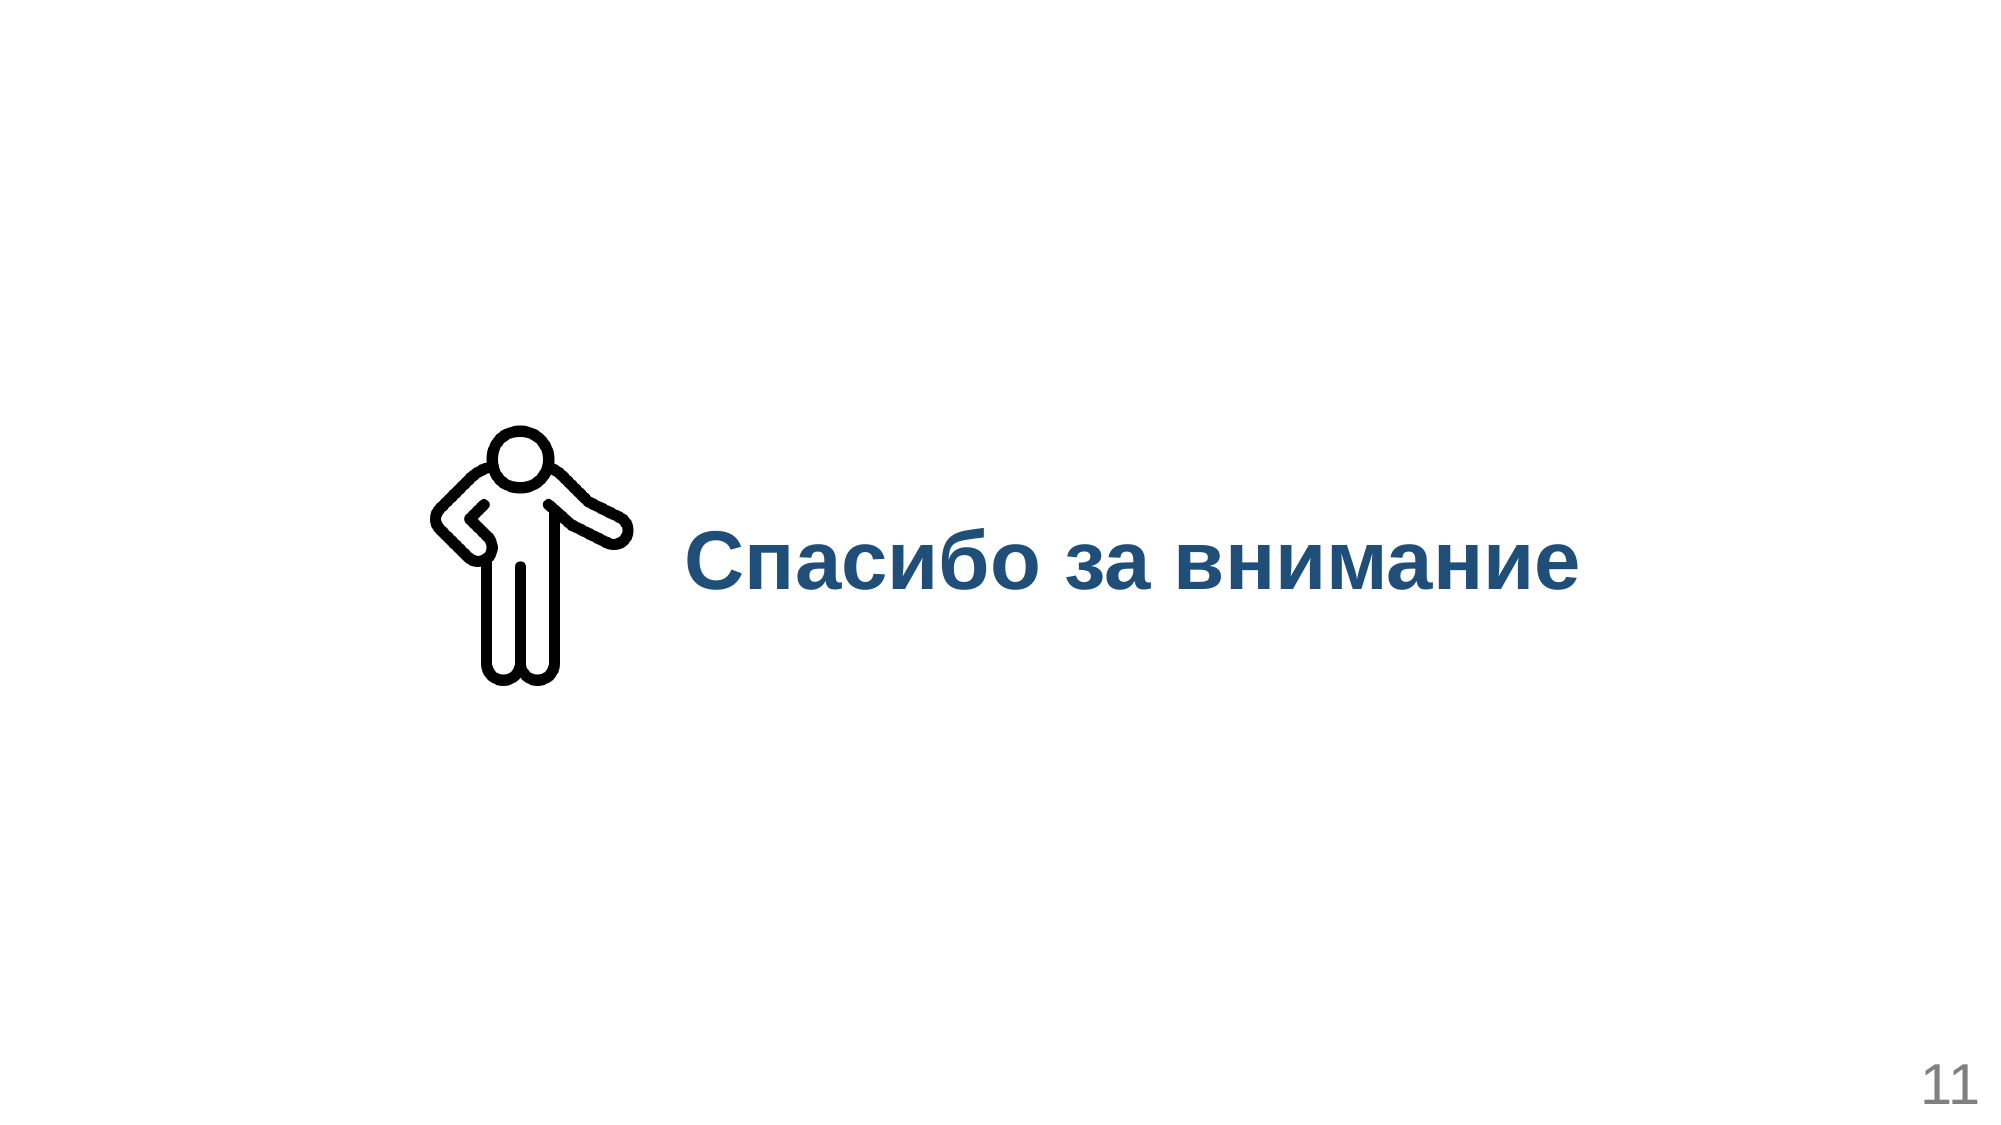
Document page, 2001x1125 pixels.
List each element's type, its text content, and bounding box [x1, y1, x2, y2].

title Спасибо за внимание [673, 453, 1810, 672]
text_box 11 [1905, 1047, 2000, 1125]
picture [390, 414, 673, 697]
